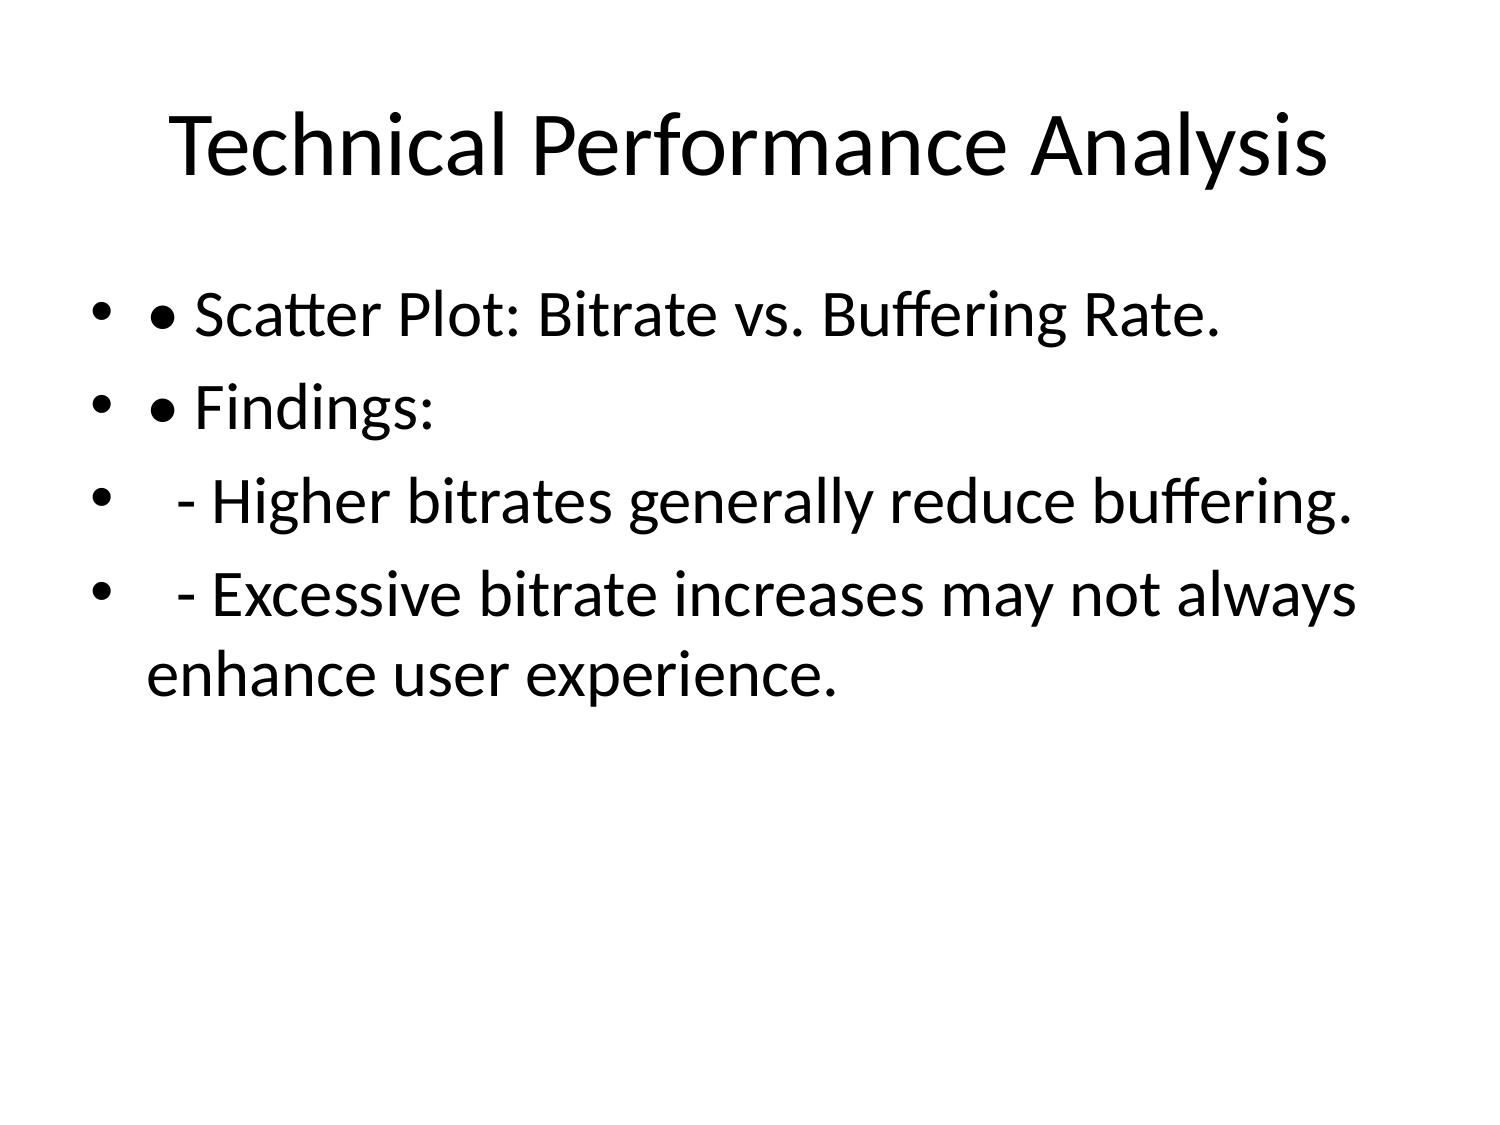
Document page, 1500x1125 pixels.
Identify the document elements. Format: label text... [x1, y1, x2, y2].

title Technical Performance Analysis [75, 45, 1425, 233]
list • Scatter Plot: Bitrate vs. Buffering Rate. • Findings: - Higher bitrates generally reduce buffering. - Excessive bitrate increases may not always enhance user experience. [75, 262, 1425, 1005]
